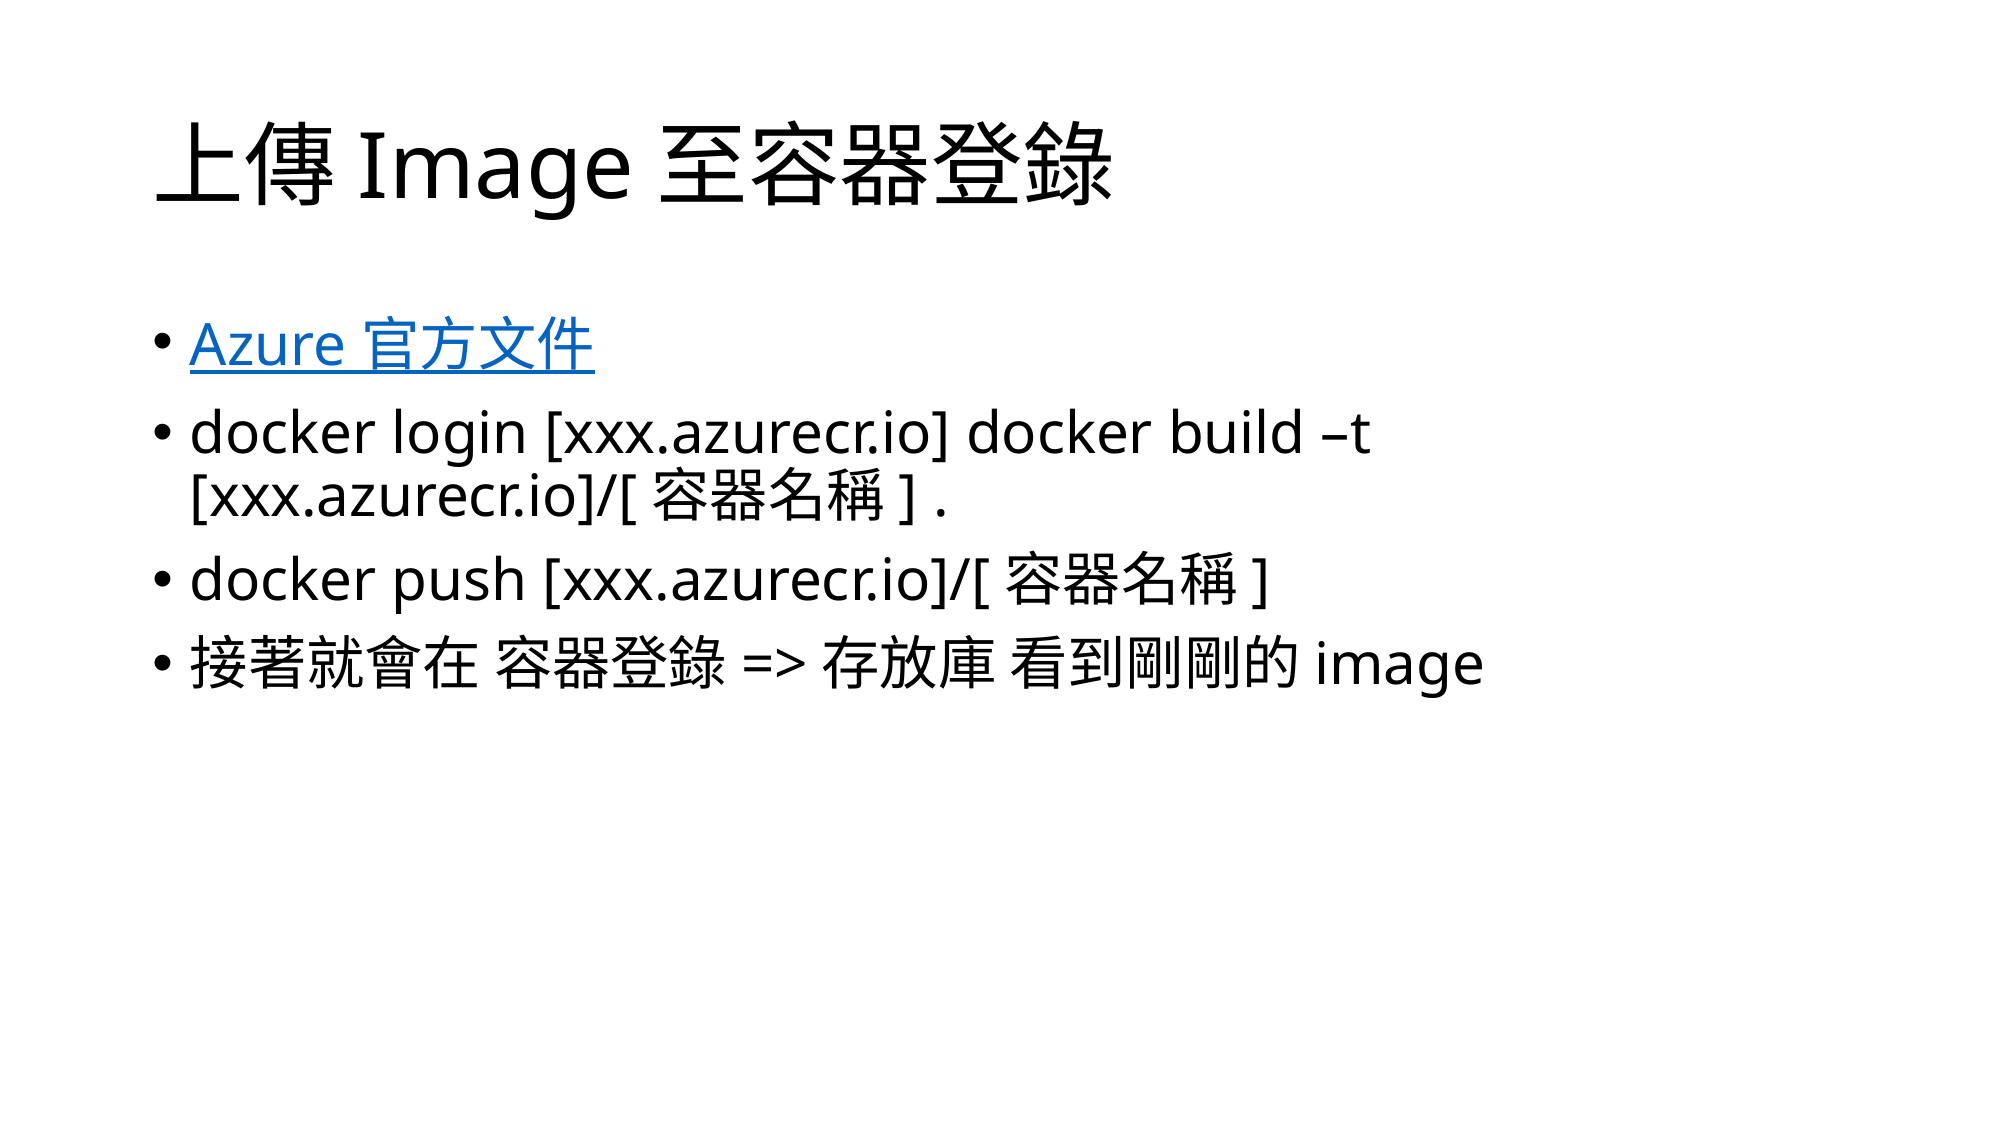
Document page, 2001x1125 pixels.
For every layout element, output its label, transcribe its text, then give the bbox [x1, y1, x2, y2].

title 上傳Image至容器登錄 [137, 59, 1863, 278]
list Azure 官方文件 docker login [xxx.azurecr.io] docker build –t [xxx.azurecr.io]/[容器名稱] . docker push [xxx.azurecr.io]/[容器名稱] 接著就會在 容器登錄=>存放庫 看到剛剛的image [137, 299, 1863, 1027]
